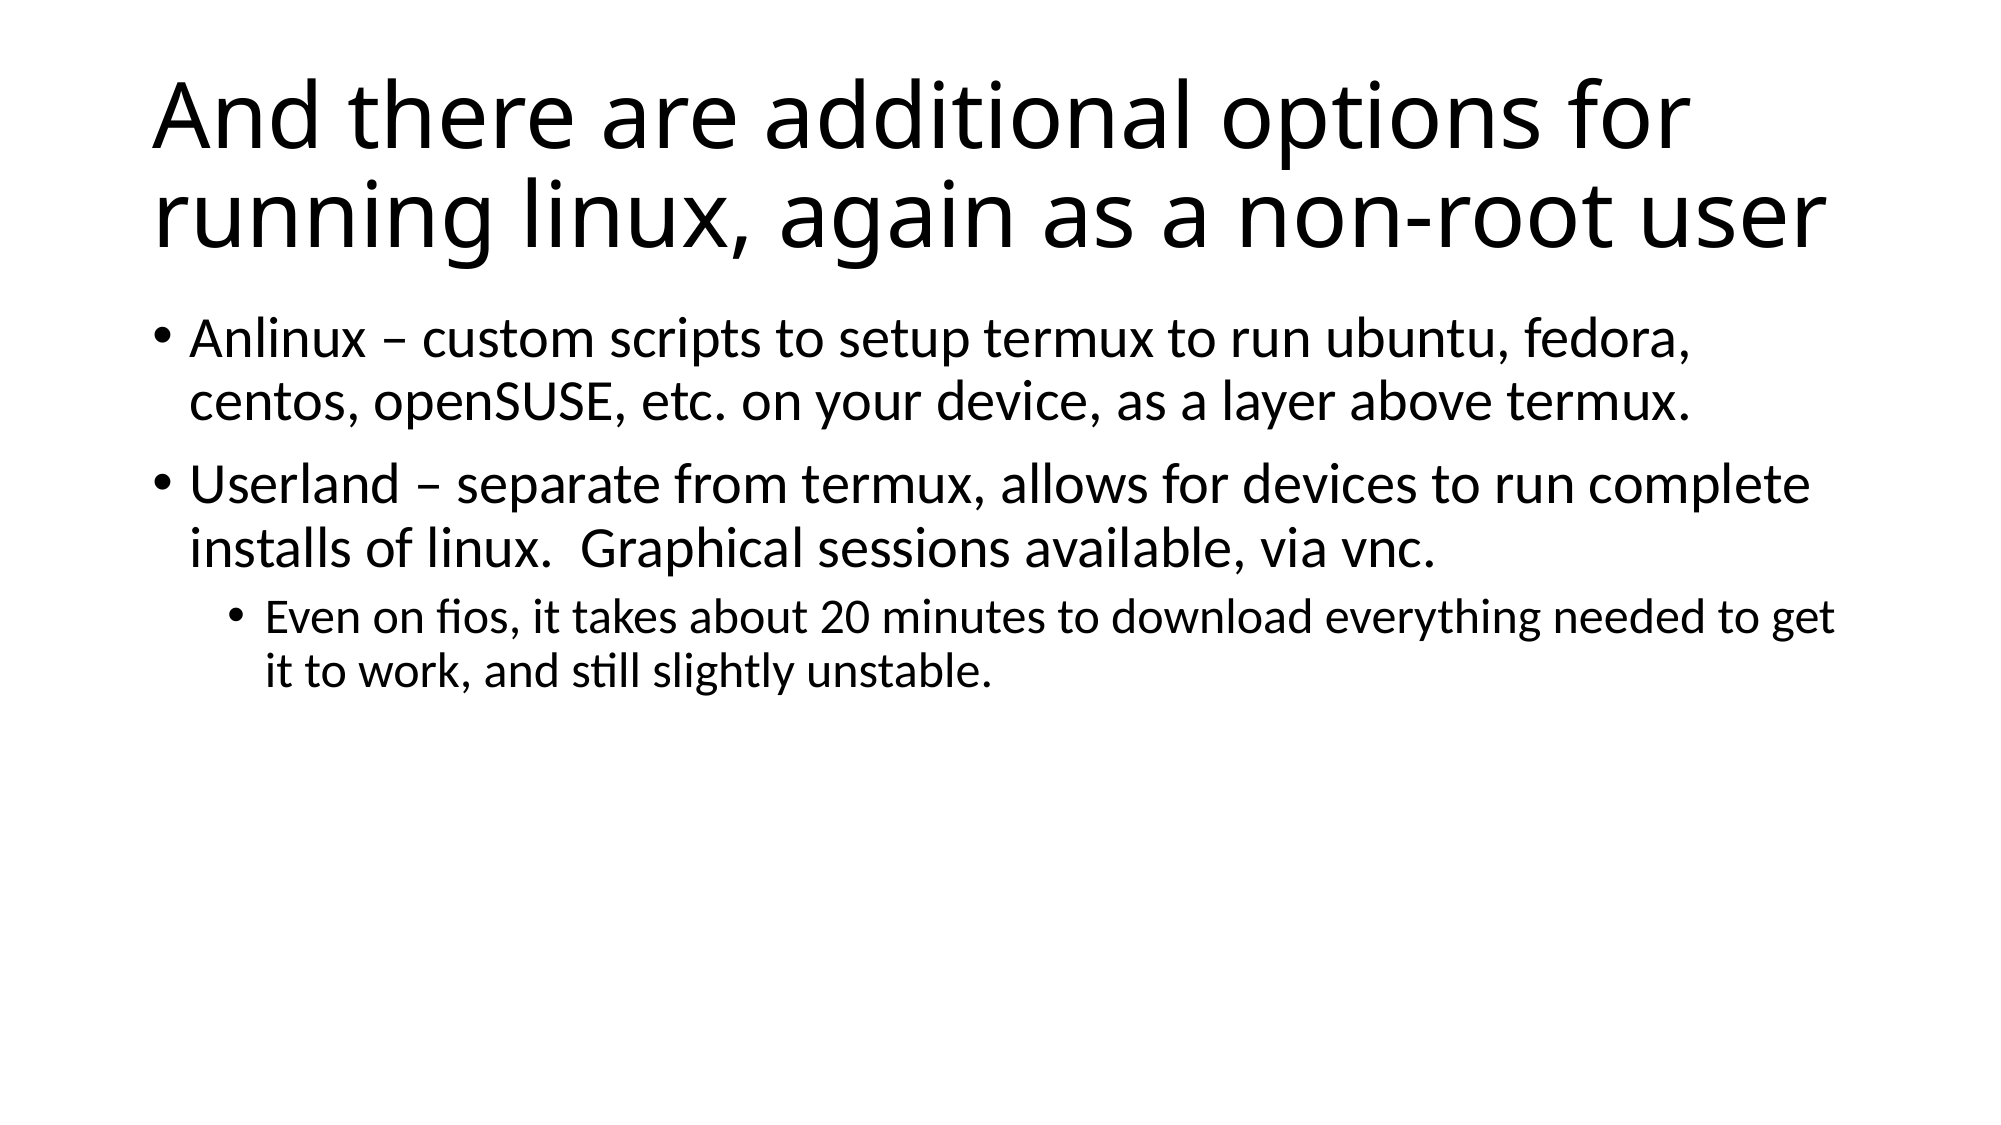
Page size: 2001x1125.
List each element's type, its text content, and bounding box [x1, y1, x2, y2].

list Anlinux – custom scripts to setup termux to run ubuntu, fedora, centos, openSUSE, etc. on your device, as a layer above termux. Userland – separate from termux, allows for devices to run complete installs of linux. Graphical sessions available, via vnc. Even on fios, it takes about 20 minutes to download everything needed to get it to work, and still slightly unstable. [137, 299, 1863, 1014]
title And there are additional options for running linux, again as a non-root user [137, 59, 1863, 278]
